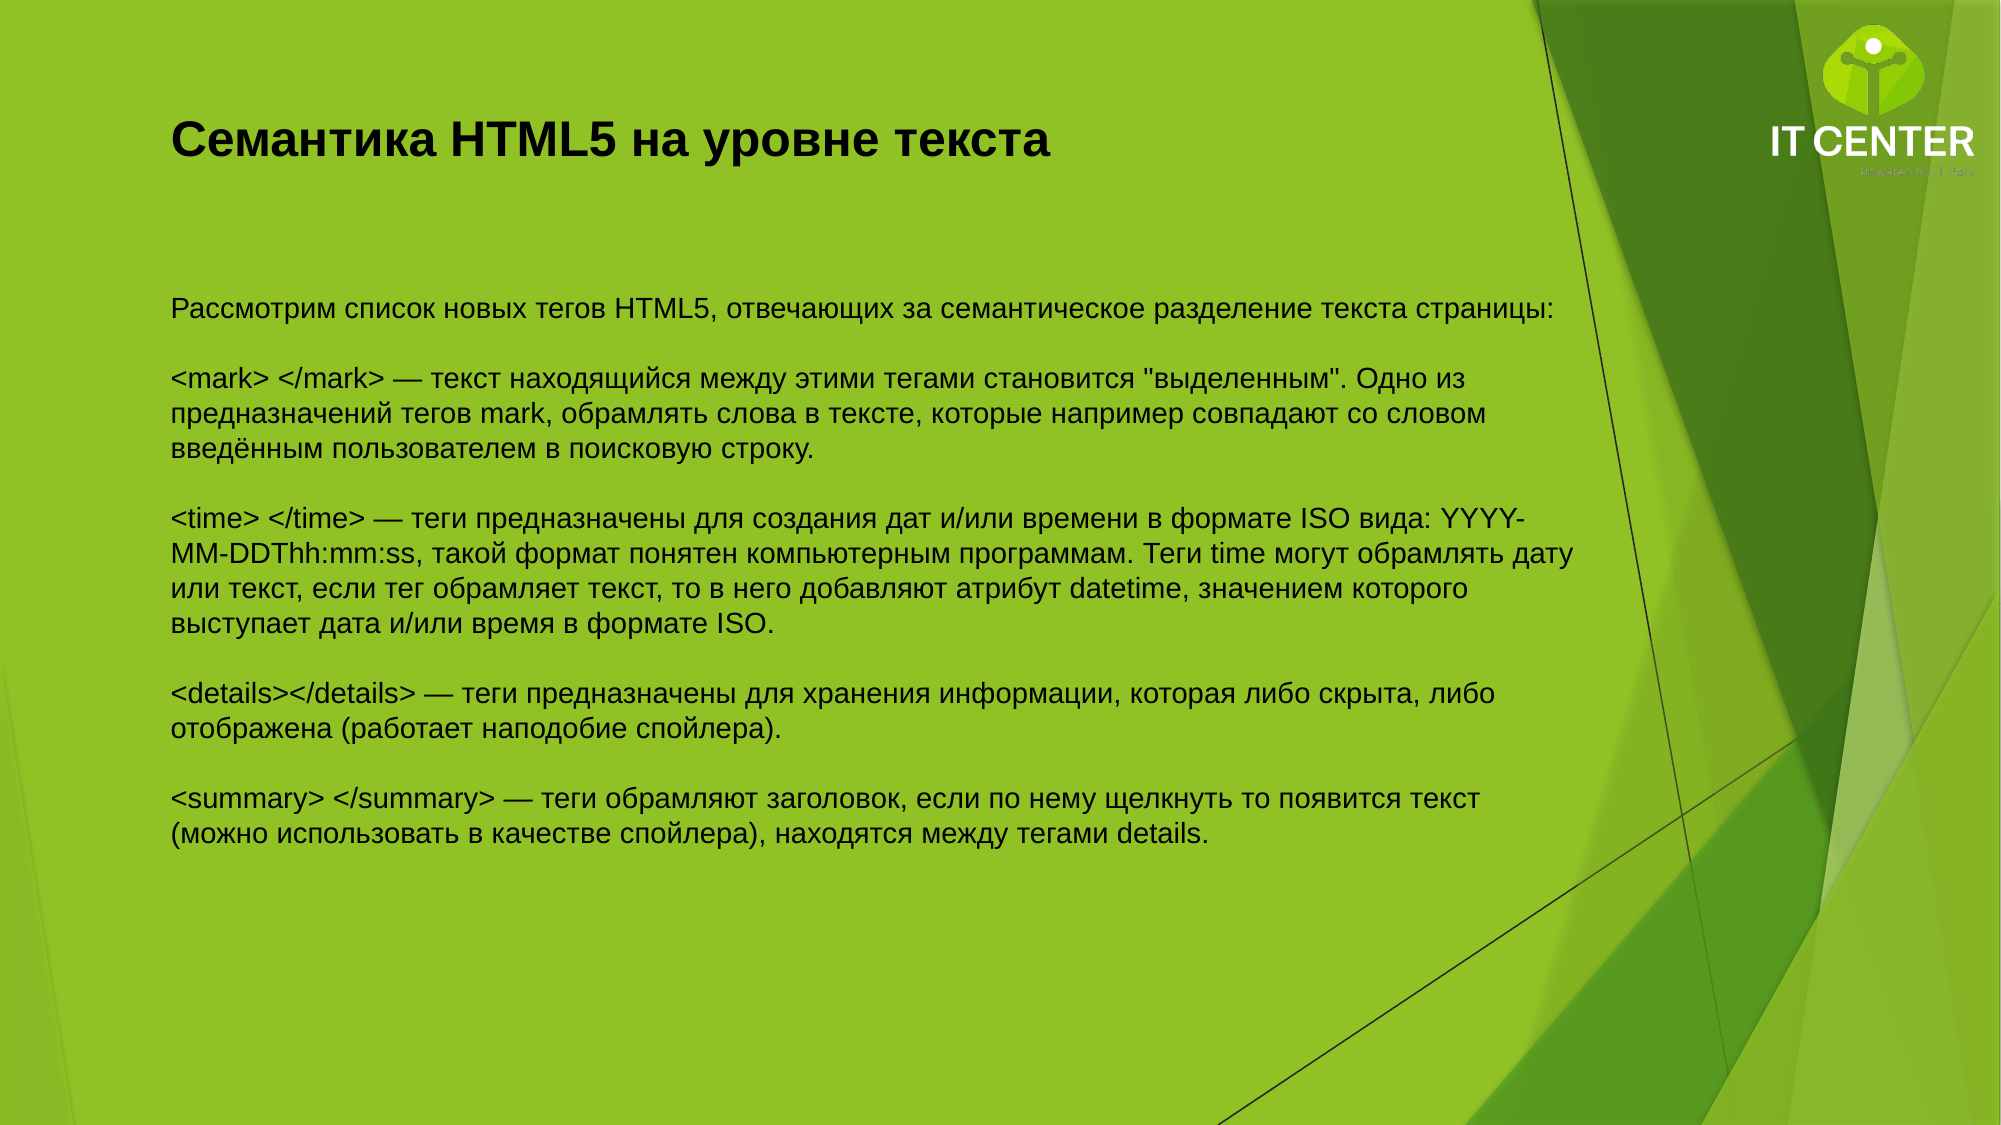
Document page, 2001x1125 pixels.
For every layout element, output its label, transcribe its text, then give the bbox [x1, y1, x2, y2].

text_box Рассмотрим список новых тегов HTML5, отвечающих за семантическое разделение текста страницы: <mark> </mark> — текст находящийся между этими тегами становится "выделенным". Одно из предназначений тегов mark, обрамлять слова в тексте, которые например совпадают со словом введённым пользователем в поисковую строку. <time> </time> — теги предназначены для создания дат и/или времени в формате ISO вида: YYYY-MM-DDThh:mm:ss, такой формат понятен компьютерным программам. Теги time могут обрамлять дату или текст, если тег обрамляет текст, то в него добавляют атрибут datetime, значением которого выступает дата и/или время в формате ISO. <details></details> — теги предназначены для хранения информации, которая либо скрыта, либо отображена (работает наподобие спойлера). <summary> </summary> — теги обрамляют заголовок, если по нему щелкнуть то появится текст (можно использовать в качестве спойлера), находятся между тегами details. [155, 282, 1599, 857]
picture [1720, 0, 2000, 204]
text_box Семантика HTML5 на уровне текста [155, 91, 1505, 182]
